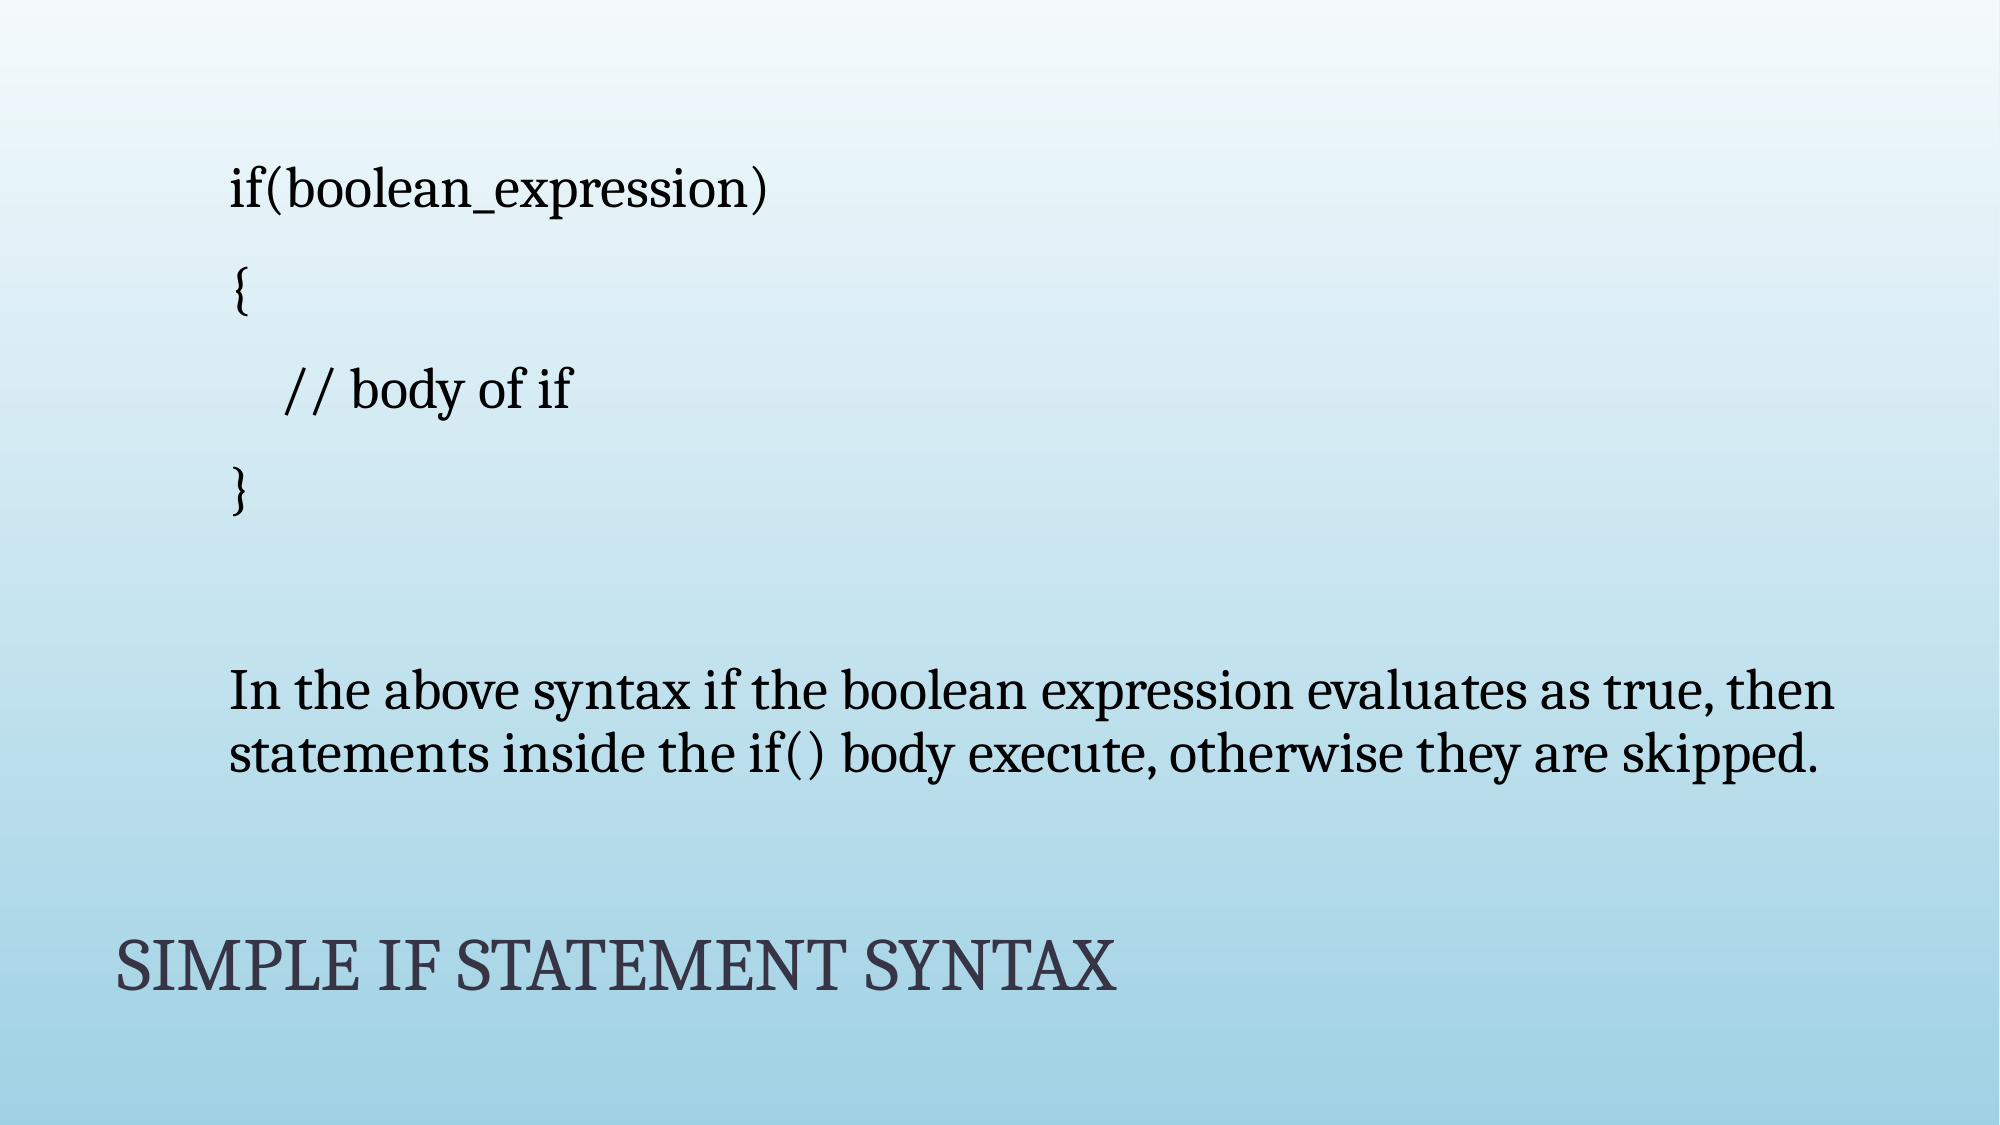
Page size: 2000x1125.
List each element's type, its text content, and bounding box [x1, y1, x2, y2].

list if(boolean_expression) { // body of if } In the above syntax if the boolean expression evaluates as true, then statements inside the if() body execute, otherwise they are skipped. [214, 149, 1902, 838]
title SIMPLE IF STATEMENT SYNTAX [101, 837, 1902, 1013]
